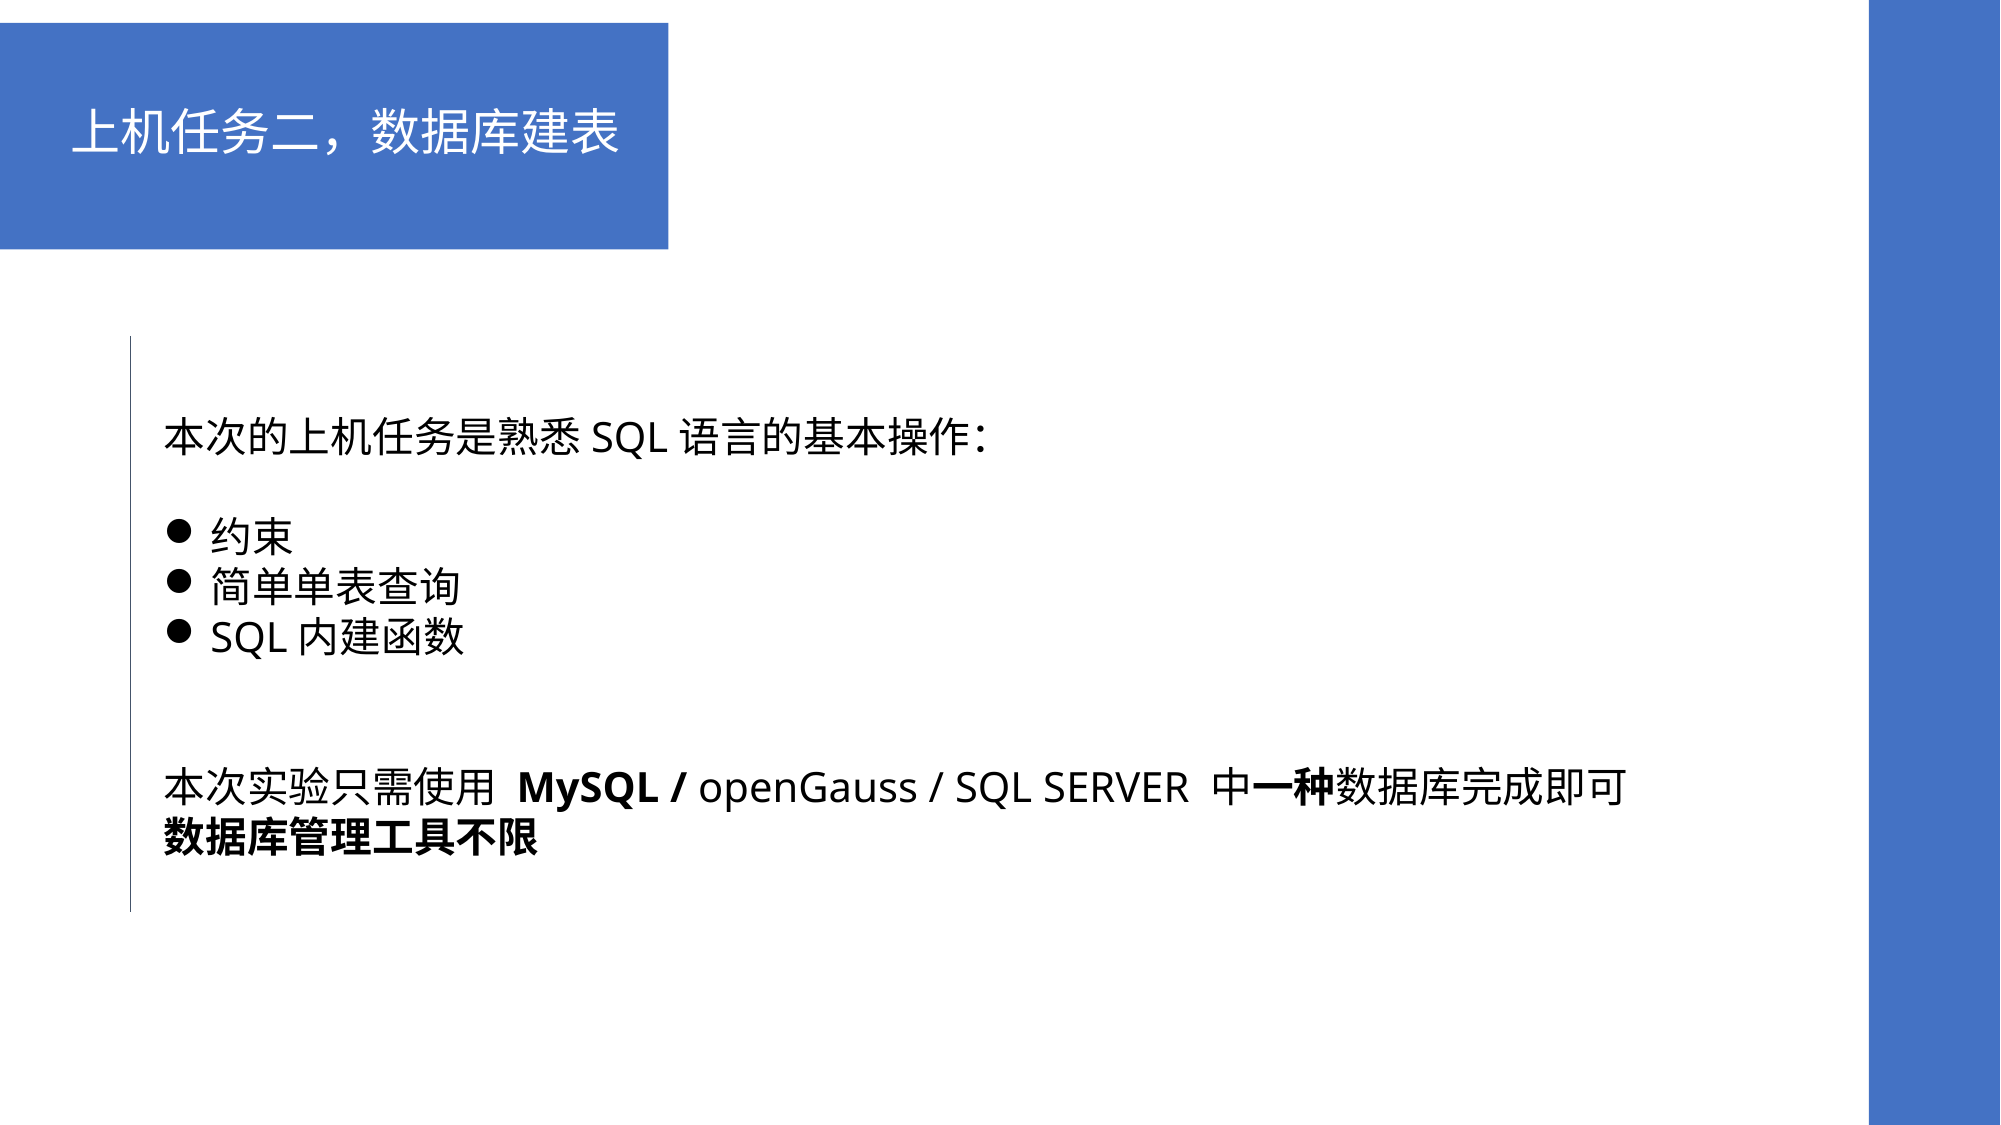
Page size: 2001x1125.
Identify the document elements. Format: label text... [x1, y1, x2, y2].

text_box [0, 22, 669, 250]
text_box 本次的上机任务是熟悉SQL语言的基本操作： 约束 简单单表查询 SQL内建函数 本次实验只需使用 MySQL / openGauss / SQL SERVER 中一种数据库完成即可 数据库管理工具不限 [148, 403, 1644, 869]
text_box [1868, 0, 2000, 1125]
text_box 上机任务二，数据库建表 [32, 93, 636, 168]
